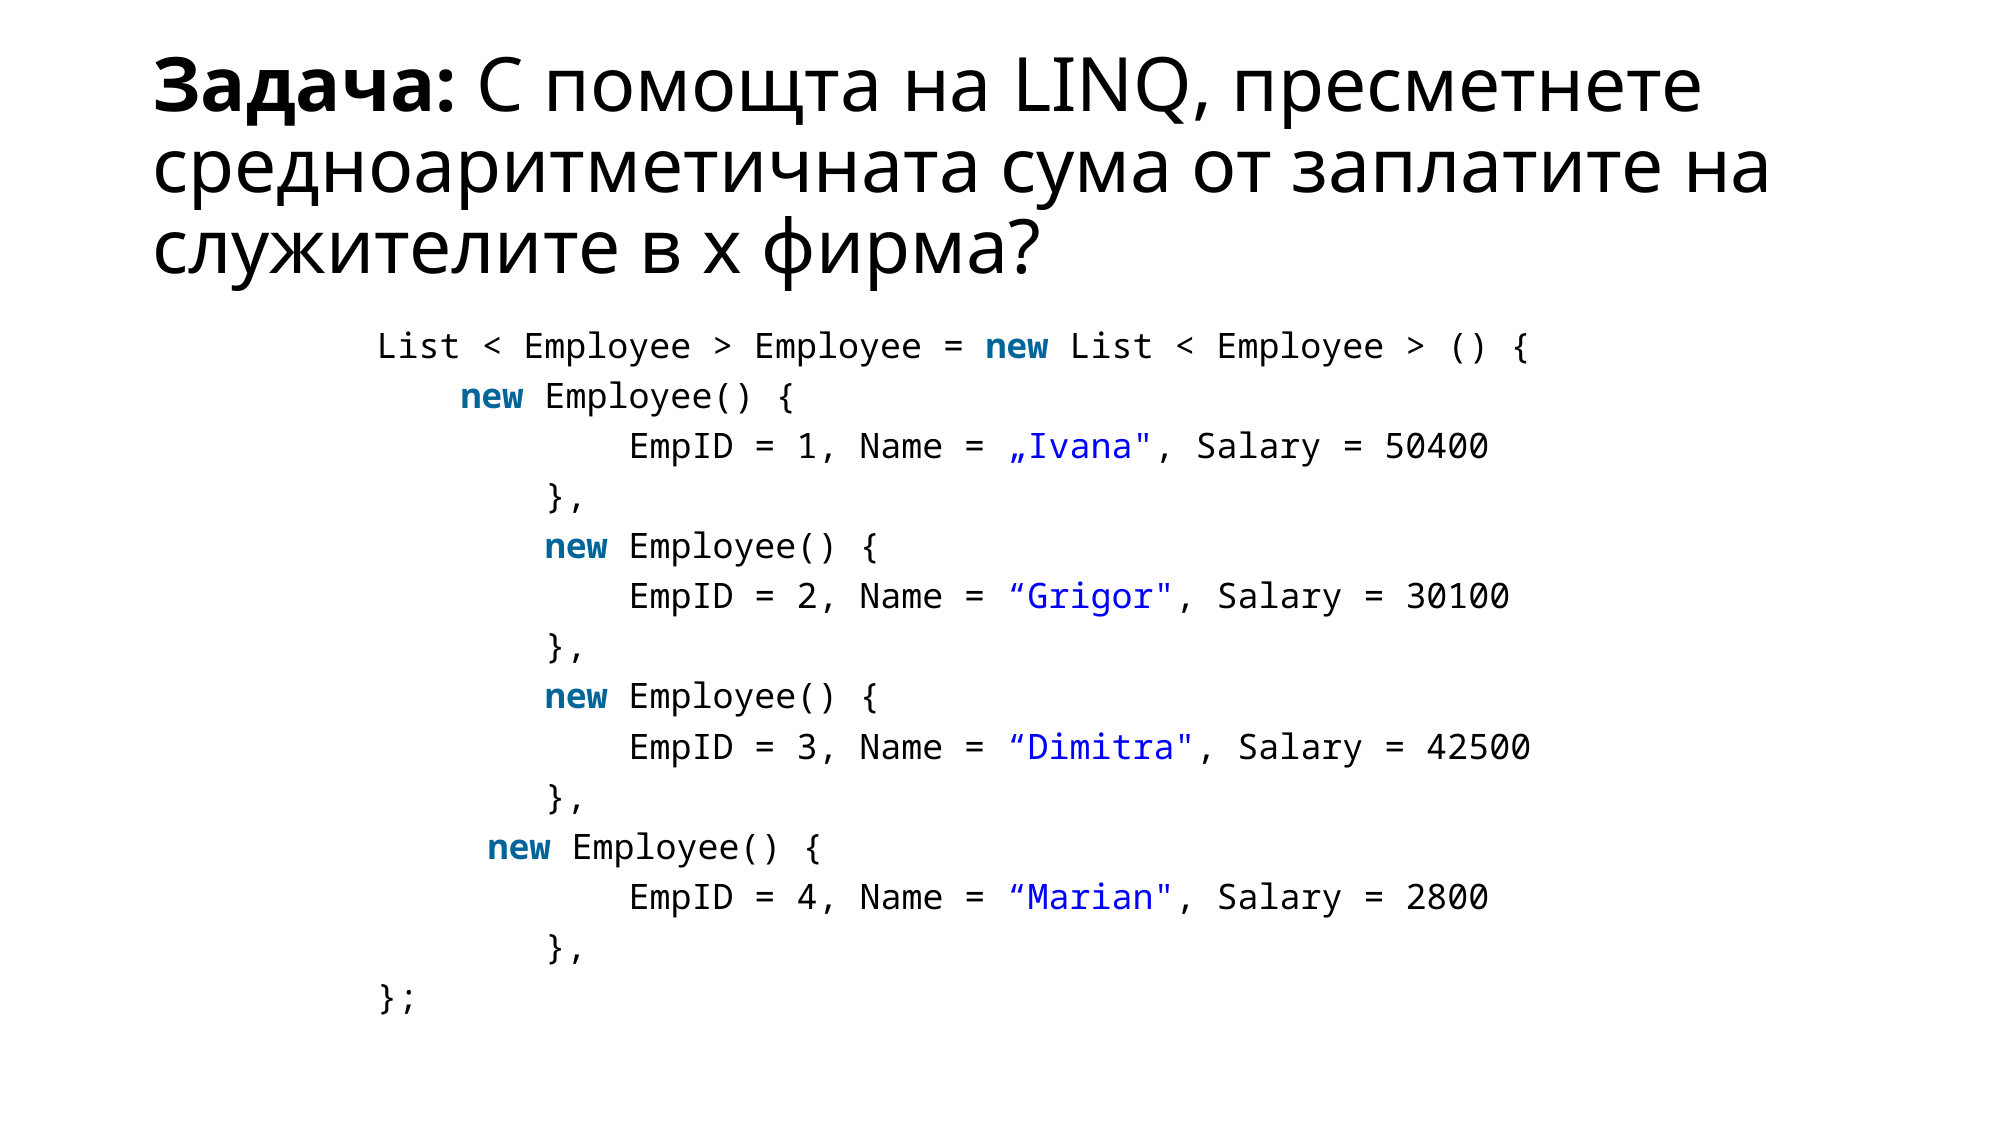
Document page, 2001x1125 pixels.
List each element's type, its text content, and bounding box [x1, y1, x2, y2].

title Задача: С помощта на LINQ, пресметнете средноаритметичната сума от заплатите на служителите в х фирма? [137, 59, 1863, 278]
list List < Employee > Employee = new List < Employee > () { new Employee() { EmpID = 1, Name = „Ivana", Salary = 50400 }, new Employee() { EmpID = 2, Name = “Grigor", Salary = 30100 }, new Employee() { EmpID = 3, Name = “Dimitra", Salary = 42500 }, new Employee() { EmpID = 4, Name = “Marian", Salary = 2800 }, }; [361, 320, 2000, 1035]
